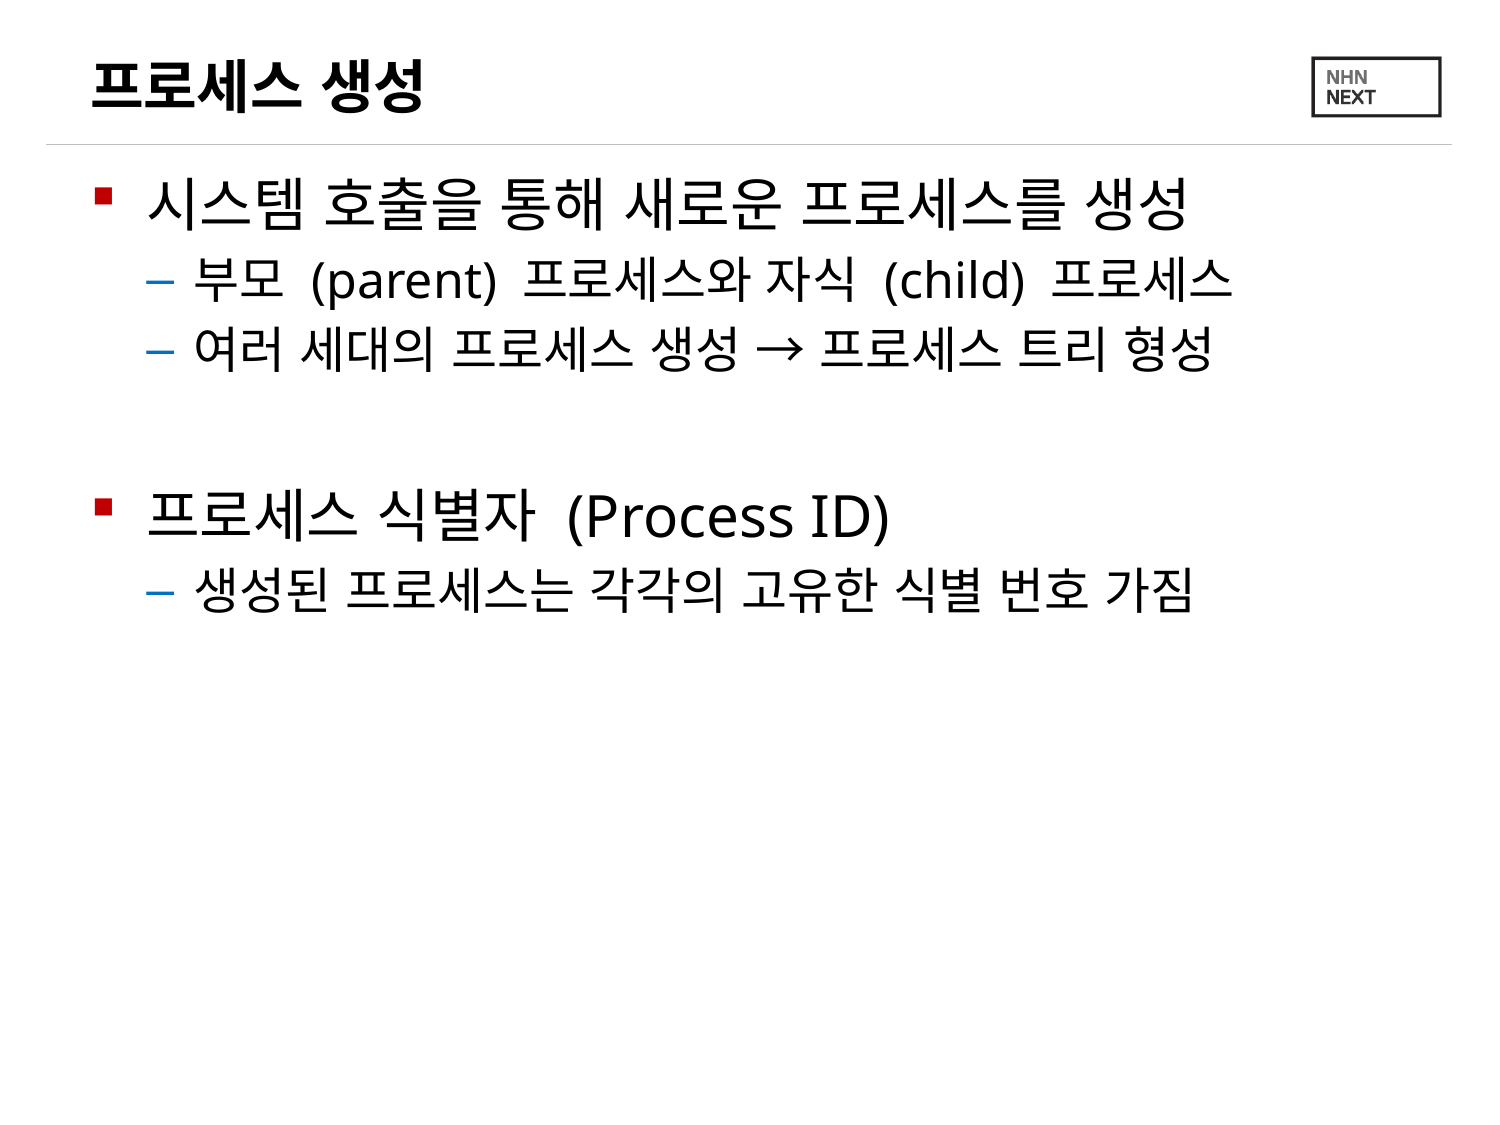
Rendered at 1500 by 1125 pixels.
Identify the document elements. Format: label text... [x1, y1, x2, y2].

list 시스템 호출을 통해 새로운 프로세스를 생성 부모 (parent) 프로세스와 자식 (child) 프로세스 여러 세대의 프로세스 생성 → 프로세스 트리 형성 프로세스 식별자 (Process ID) 생성된 프로세스는 각각의 고유한 식별 번호 가짐 [75, 160, 1425, 1047]
title 프로세스 생성 [75, 45, 1425, 126]
picture [1425, 54, 1445, 119]
